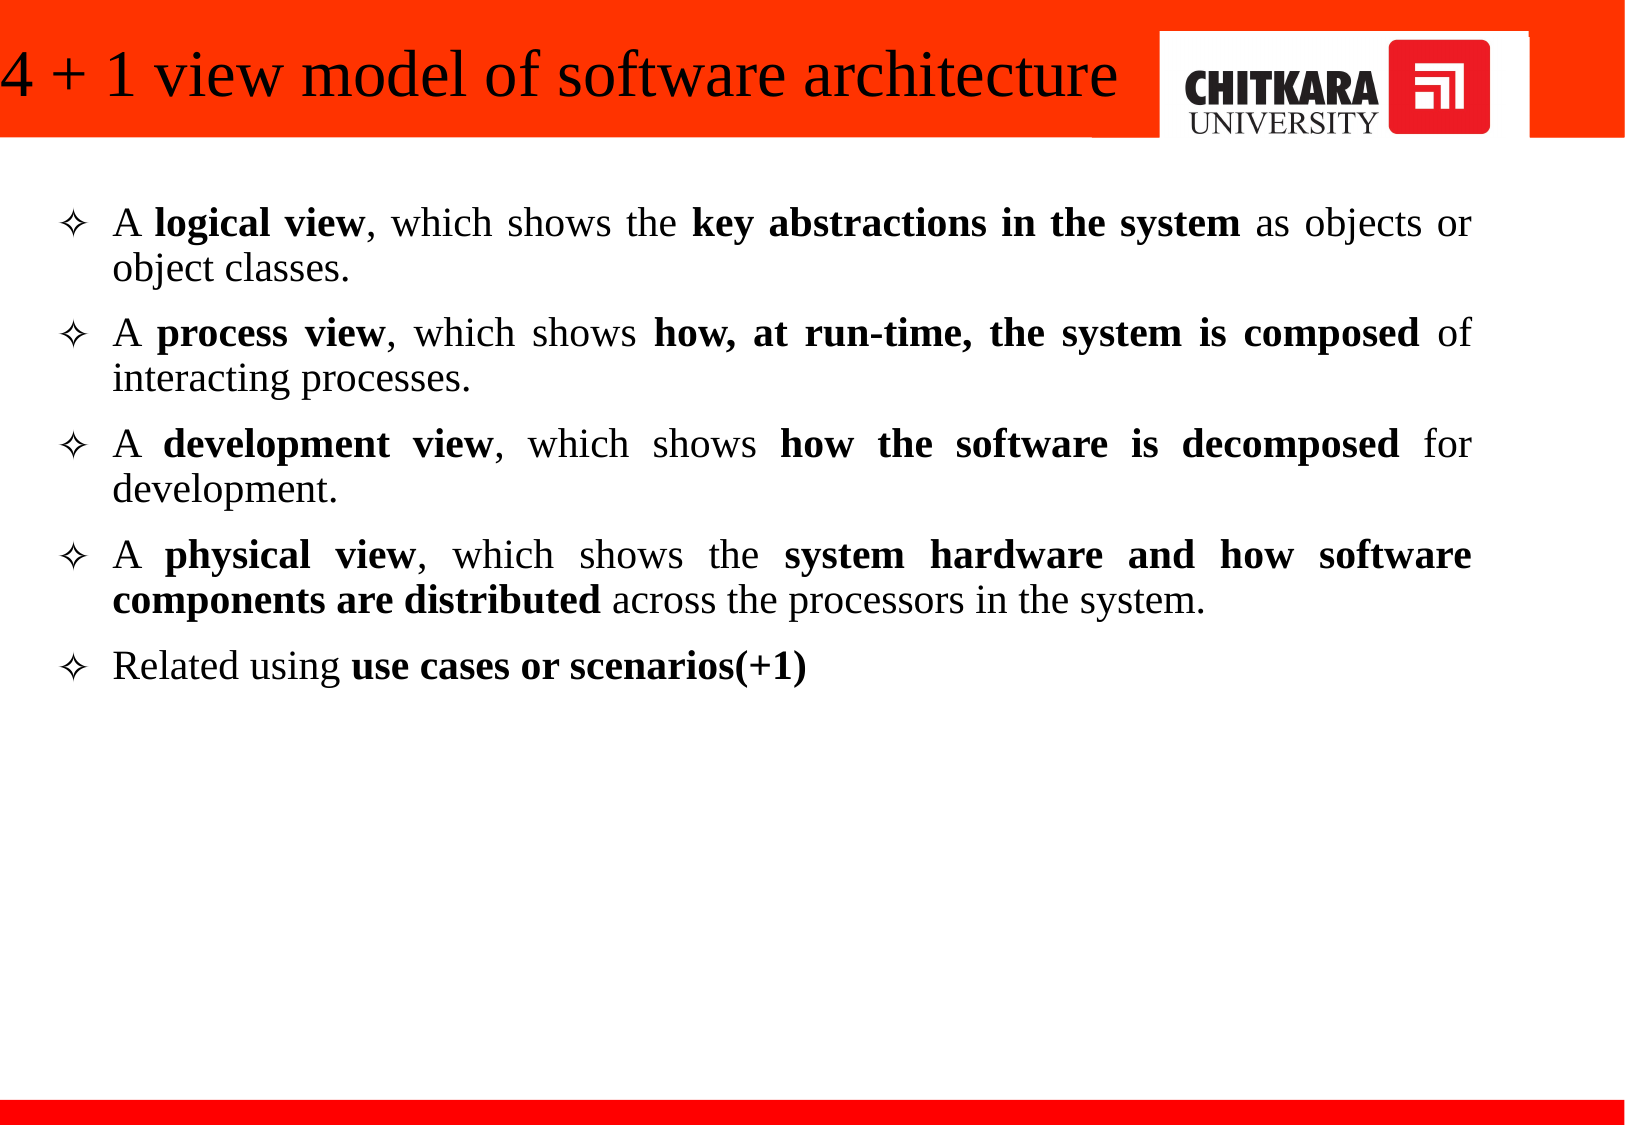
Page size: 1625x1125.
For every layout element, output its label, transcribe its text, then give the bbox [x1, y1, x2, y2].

title 4 + 1 view model of software architecture [0, 0, 1160, 150]
list A logical view, which shows the key abstractions in the system as objects or object classes. A process view, which shows how, at run-time, the system is composed of interacting processes. A development view, which shows how the software is decomposed for development. A physical view, which shows the system hardware and how software components are distributed across the processors in the system. Related using use cases or scenarios(+1) [22, 192, 1488, 916]
picture [1164, 37, 1506, 138]
